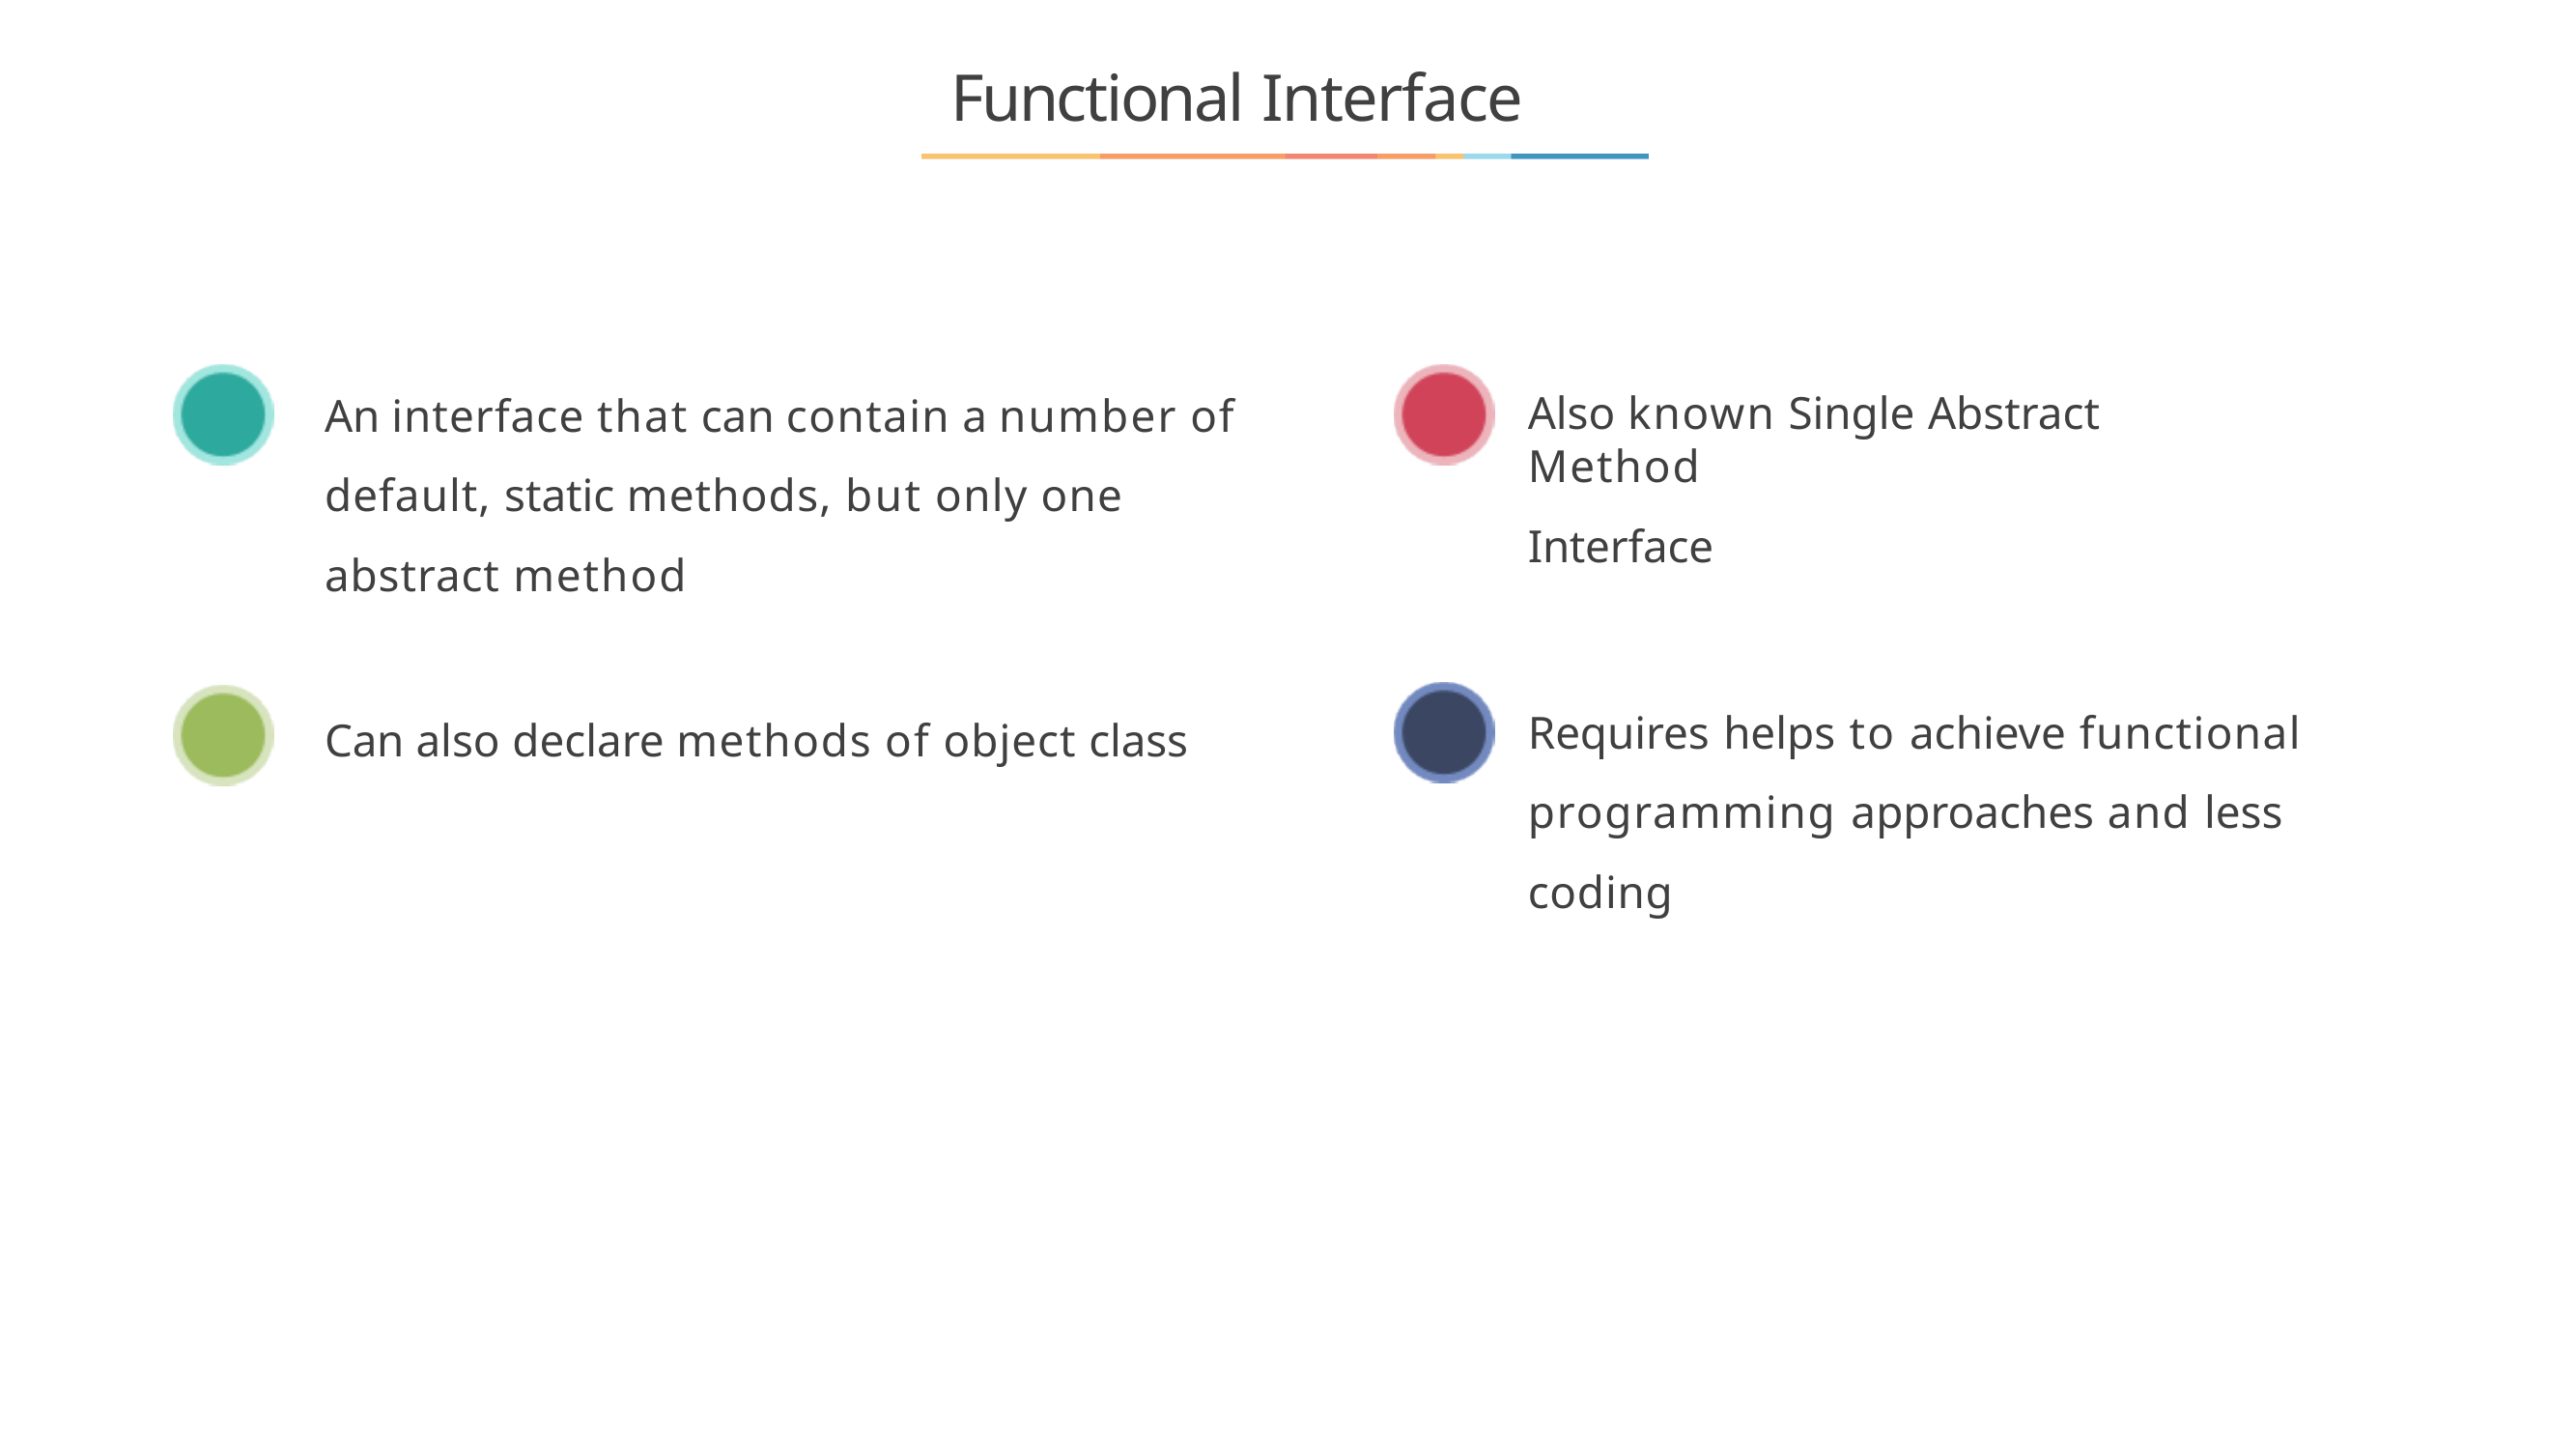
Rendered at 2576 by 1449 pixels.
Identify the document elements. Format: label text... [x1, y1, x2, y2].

picture [921, 134, 1649, 180]
text_box Also known Single Abstract Method Interface [1525, 356, 2258, 572]
text_box Requires helps to achieve functional programming approaches and less coding [1525, 676, 2398, 918]
picture [173, 364, 274, 467]
picture [1394, 364, 1495, 466]
picture [1394, 681, 1495, 783]
text_box An interface that can contain a number of default, static methods, but only one abstract method Can also declare methods of object class [322, 358, 1260, 766]
picture [173, 685, 274, 786]
title Functional Interface [605, 54, 1972, 299]
